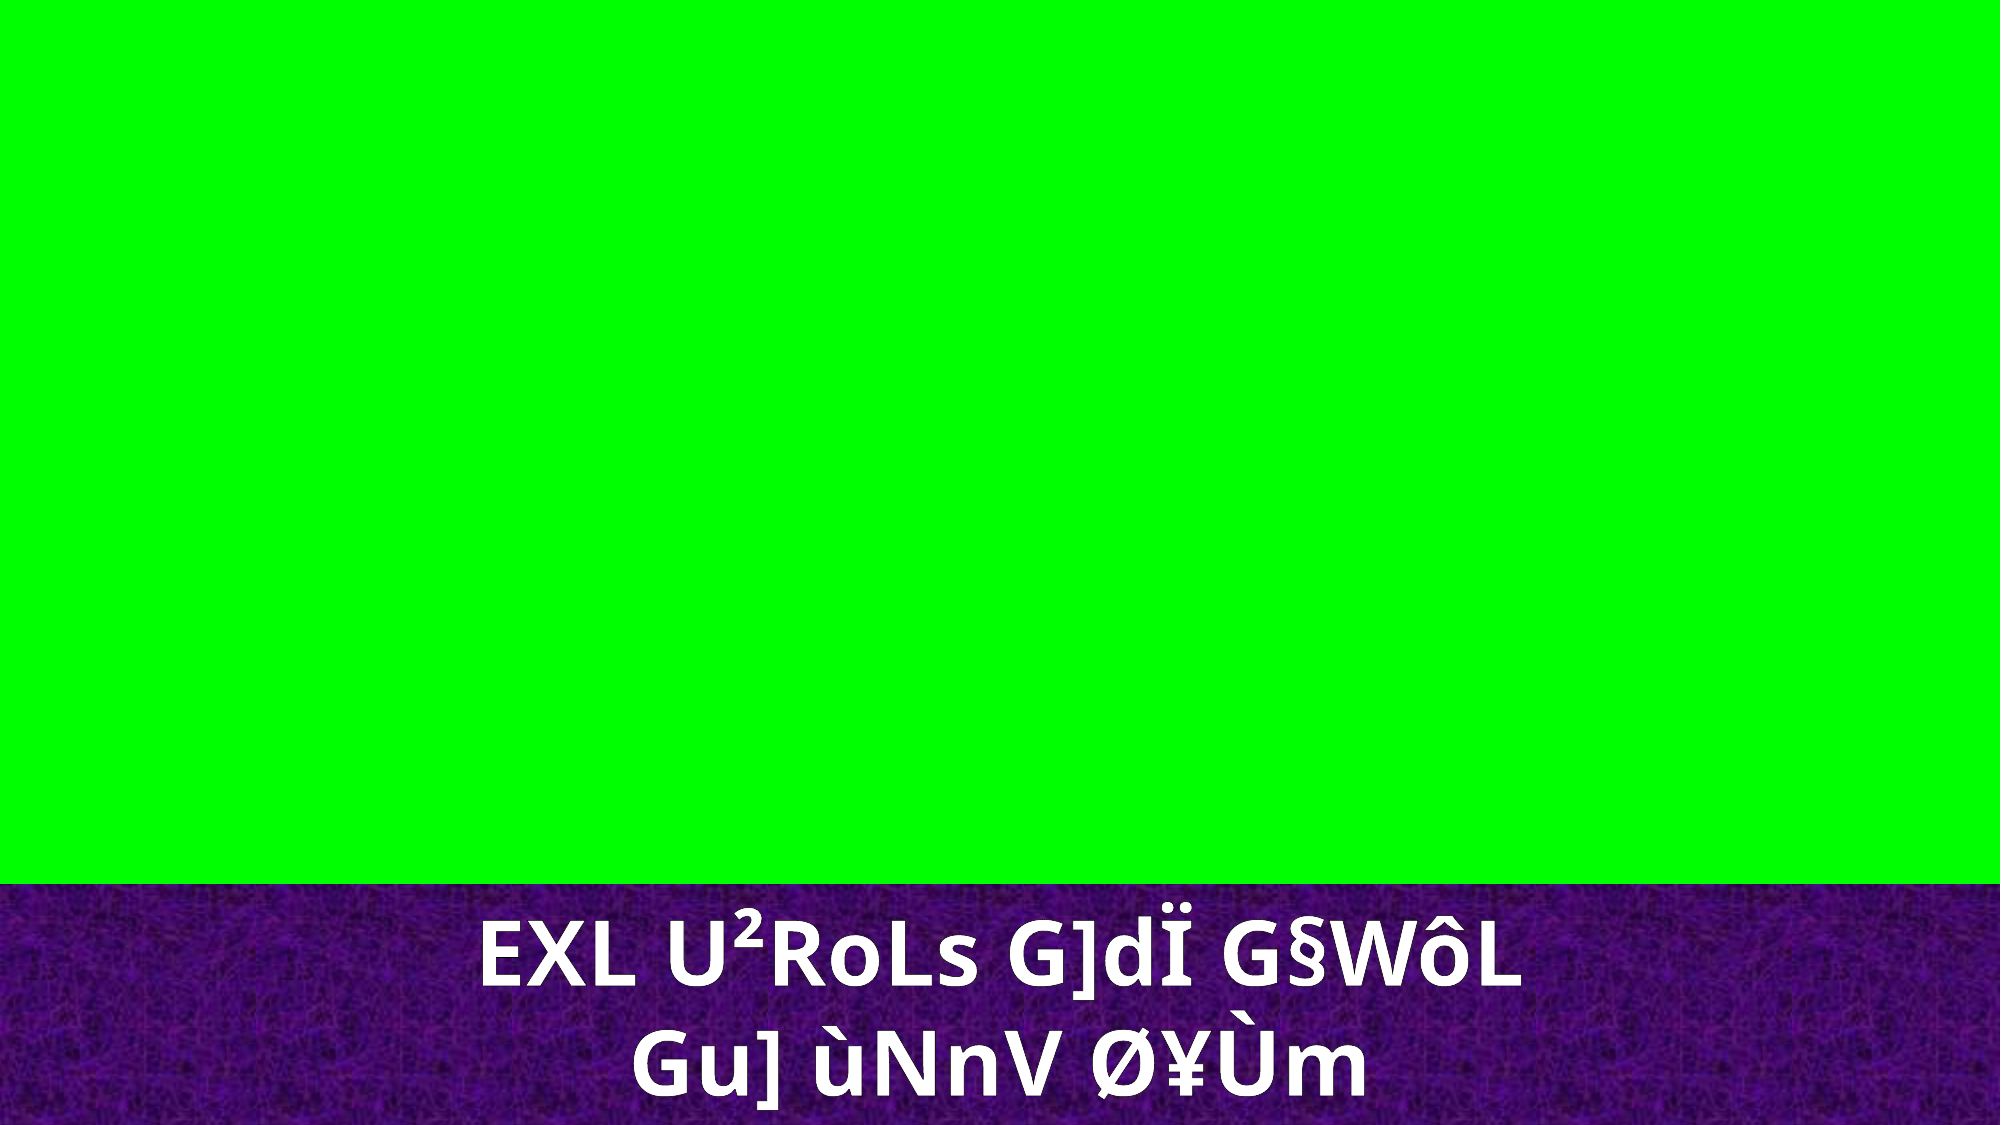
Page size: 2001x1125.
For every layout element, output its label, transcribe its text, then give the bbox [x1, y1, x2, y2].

text_box EXL U²RoLs G]dÏ G§WôL Gu] ùNnV Ø¥Ùm [0, 886, 2000, 1122]
